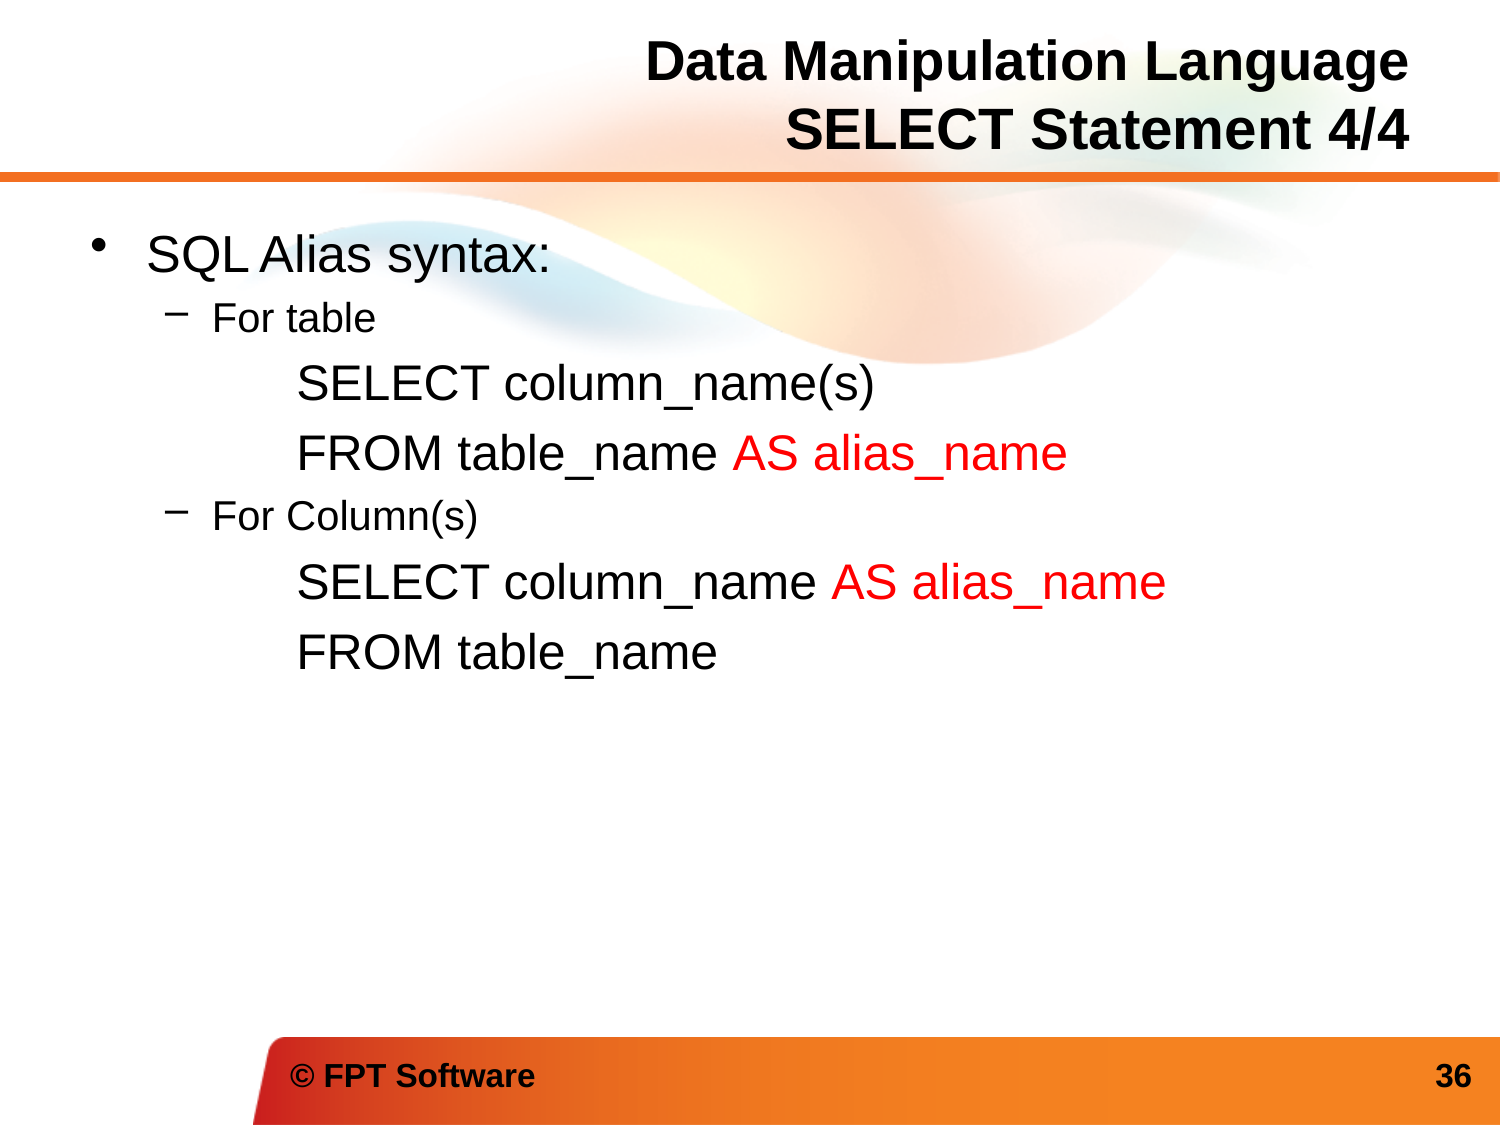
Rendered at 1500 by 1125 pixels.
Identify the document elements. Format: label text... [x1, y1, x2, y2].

title Data Manipulation Language SELECT Statement 4/4 [437, 24, 1425, 161]
picture [0, 0, 1500, 212]
picture [253, 1037, 1500, 1125]
list SQL Alias syntax: For table SELECT column_name(s) FROM table_name AS alias_name For Column(s) SELECT column_name AS alias_name FROM table_name [75, 212, 1425, 1005]
